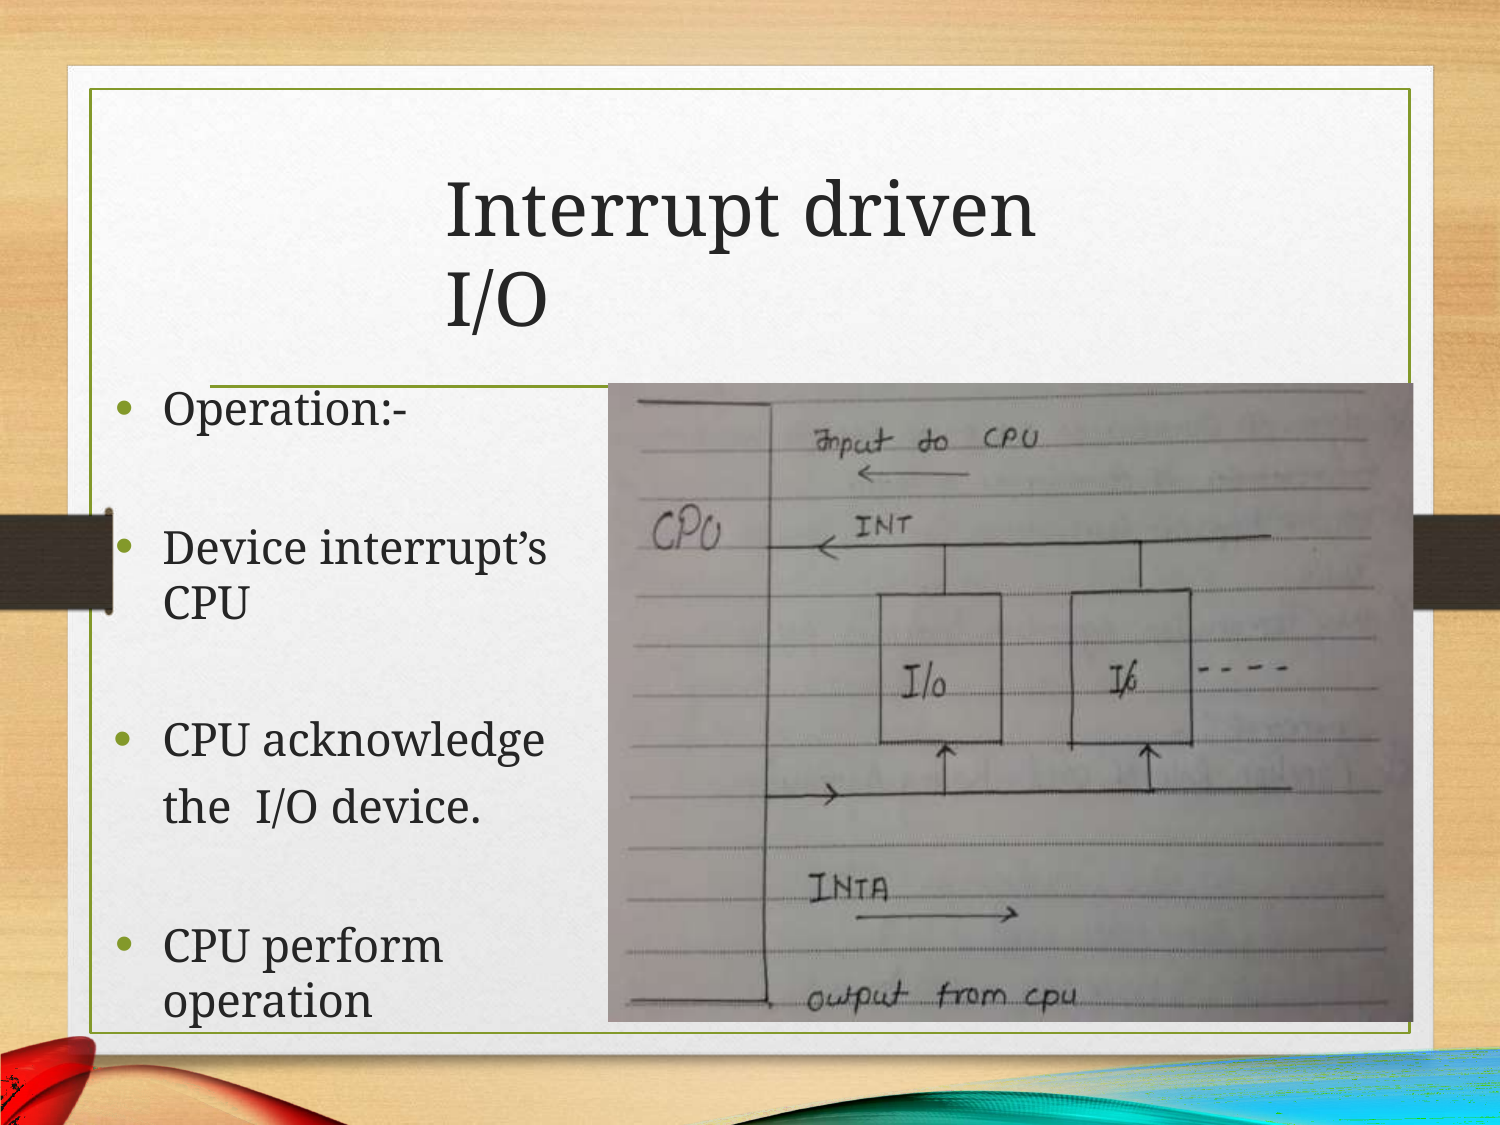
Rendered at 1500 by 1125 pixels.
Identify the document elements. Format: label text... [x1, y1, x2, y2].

text_box [0, 1036, 1500, 1125]
text_box [608, 383, 1414, 1022]
text_box Operation:- Device interrupt’s CPU CPU acknowledge the I/O device. CPU perform operation [113, 378, 593, 1027]
title Interrupt driven I/O [443, 159, 1059, 349]
picture [0, 0, 1500, 1036]
